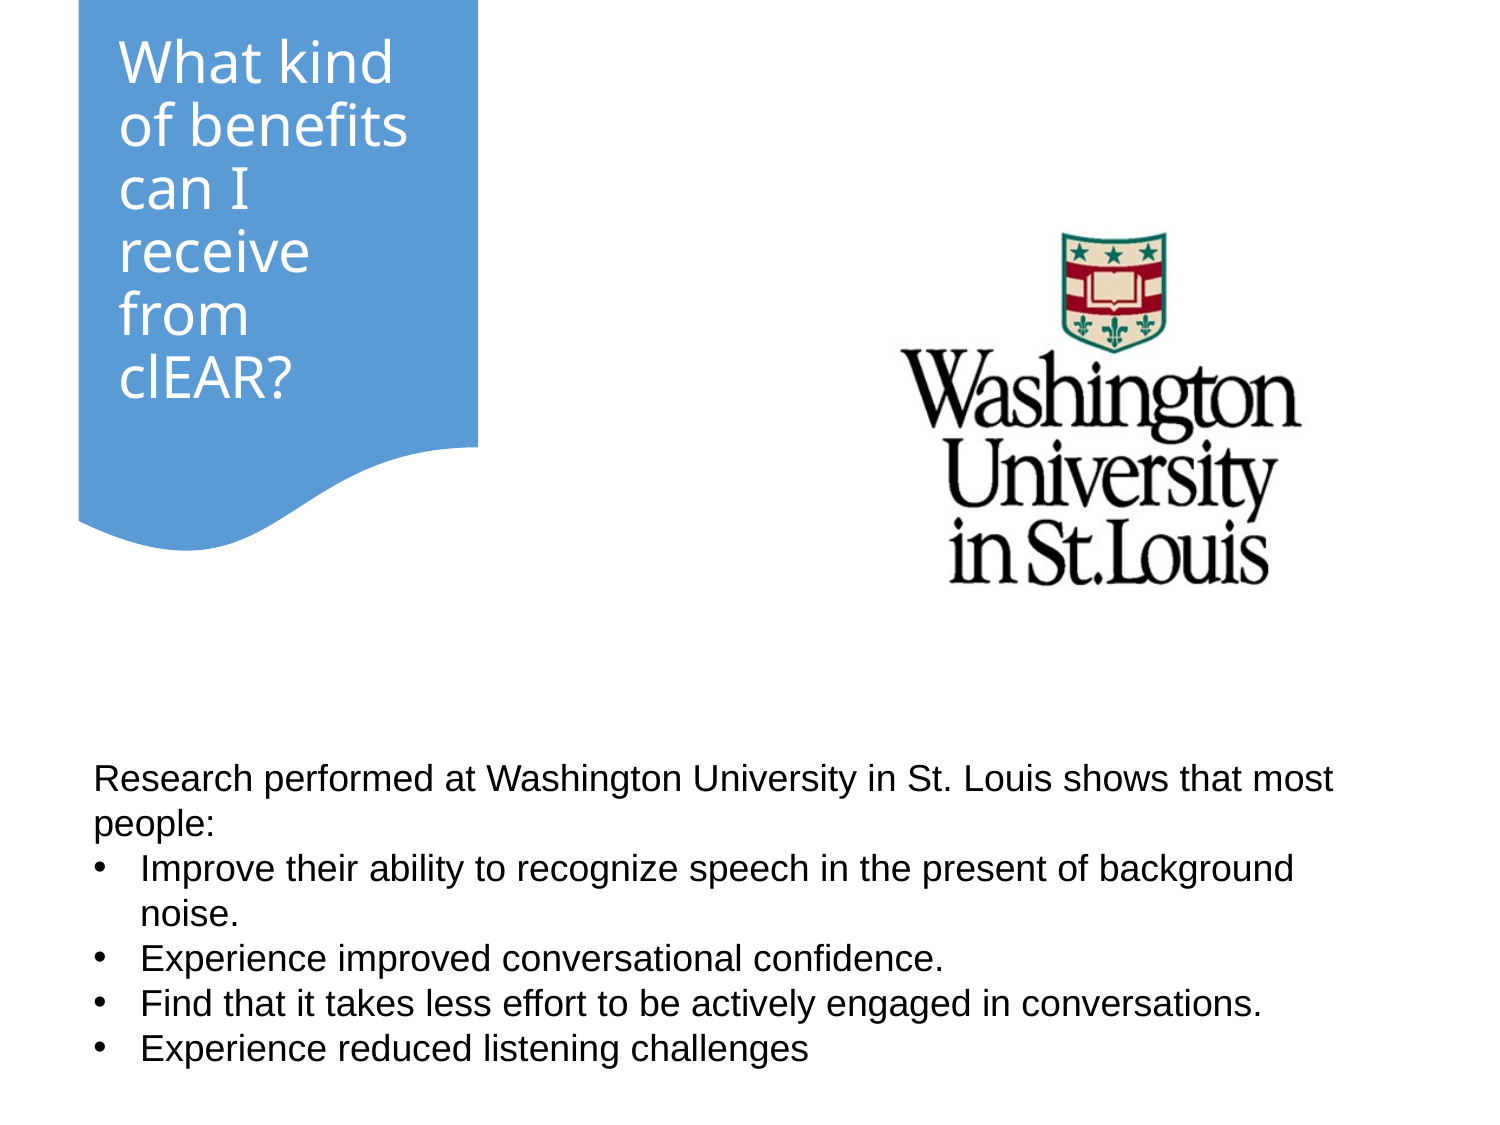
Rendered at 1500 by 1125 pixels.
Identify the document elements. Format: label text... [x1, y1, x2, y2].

title What kind of benefits can I receive from clEAR? [103, 28, 453, 417]
text_box [0, 0, 1500, 1125]
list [854, 171, 1345, 663]
text_box Research performed at Washington University in St. Louis shows that most people: Improve their ability to recognize speech in the present of background noise. Experience improved conversational confidence. Find that it takes less effort to be actively engaged in conversations. Experience reduced listening challenges [78, 746, 1380, 1077]
text_box [77, 0, 480, 552]
